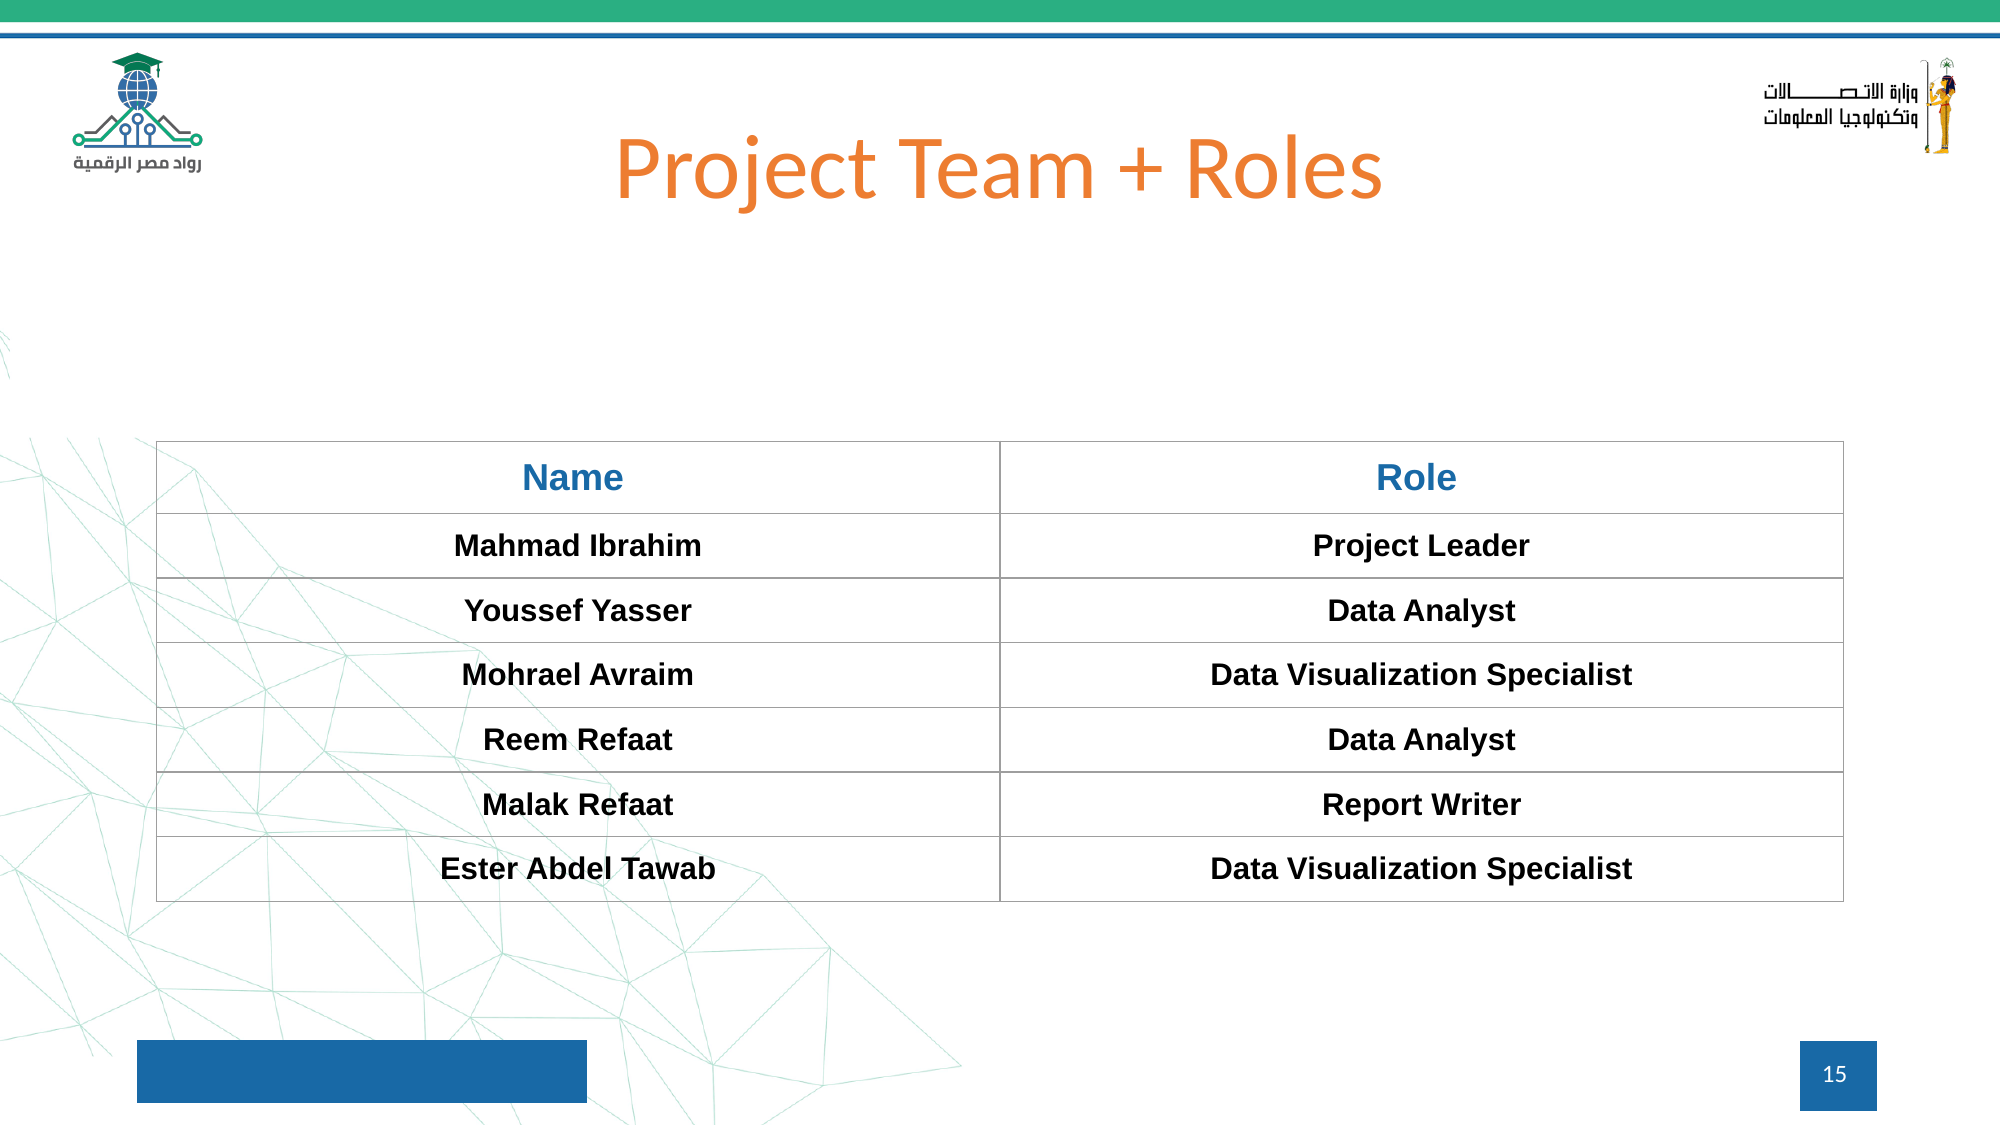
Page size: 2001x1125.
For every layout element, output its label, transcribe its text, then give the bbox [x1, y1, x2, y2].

table_cell Youssef Yasser [157, 579, 999, 642]
table_cell Data Analyst [1001, 579, 1843, 642]
table_header Role [1001, 442, 1843, 513]
table_cell Data Visualization Specialist [1001, 643, 1843, 707]
table_header Name [157, 442, 999, 513]
title Project Team + Roles [137, 59, 1863, 278]
table_cell Mahmad Ibrahim [157, 514, 999, 577]
table_cell Ester Abdel Tawab [157, 837, 999, 901]
picture [0, 0, 2000, 1125]
table_cell Data Visualization Specialist [1001, 837, 1843, 901]
table_cell Project Leader [1001, 514, 1843, 577]
table_cell Mohrael Avraim [157, 643, 999, 707]
slide_number ‹#› [1412, 1042, 1863, 1103]
table_cell Report Writer [1001, 773, 1843, 836]
table_cell Reem Refaat [157, 708, 999, 771]
table_cell Malak Refaat [157, 773, 999, 836]
table_cell Data Analyst [1001, 708, 1843, 771]
